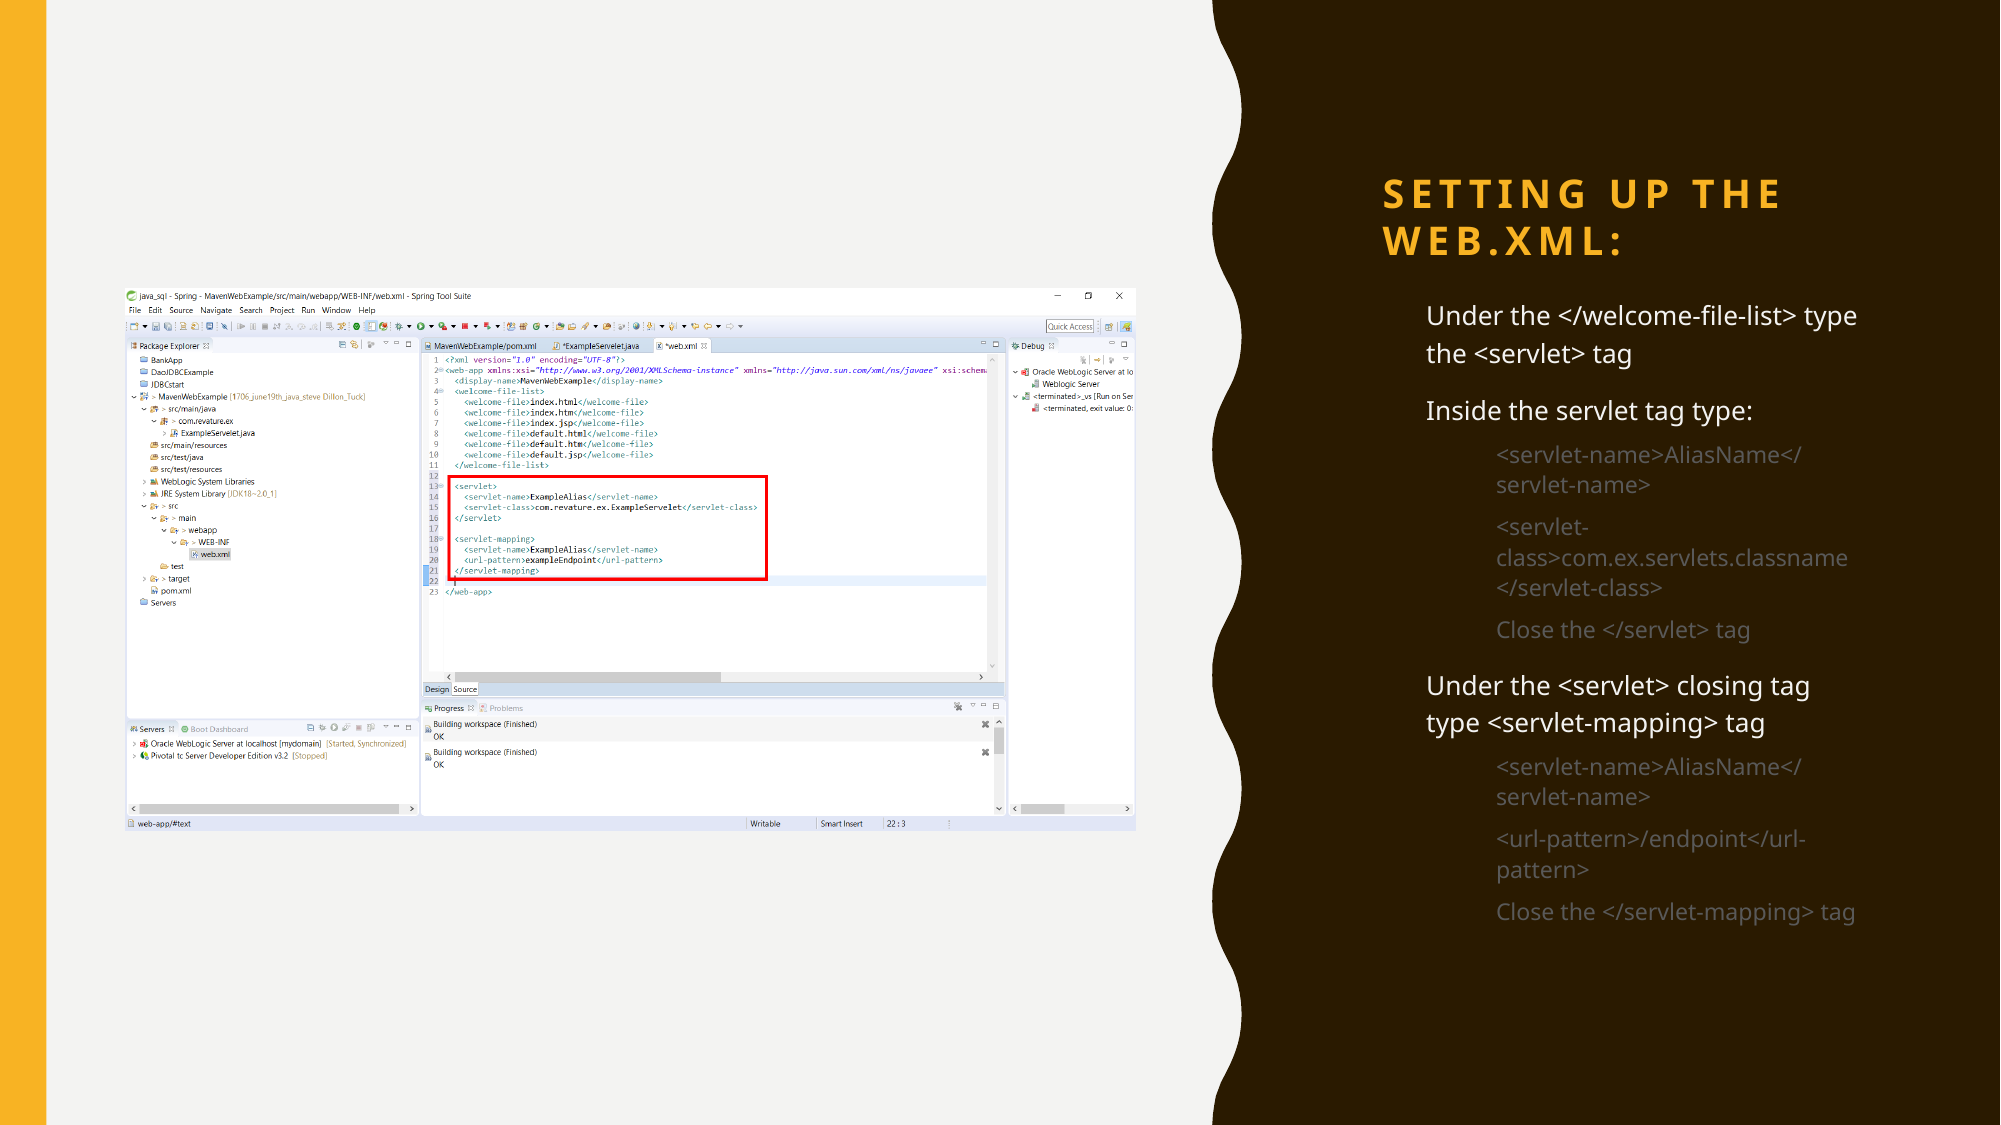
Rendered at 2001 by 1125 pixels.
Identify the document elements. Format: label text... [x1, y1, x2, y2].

title Setting Up the Web.xml: [1367, 75, 1875, 272]
list Under the </welcome-file-list> type the <servlet> tag Inside the servlet tag type: <servlet-name>AliasName</servlet-name> <servlet-class>com.ex.servlets.classname</servlet-class> Close the </servlet> tag Under the <servlet> closing tag type <servlet-mapping> tag <servlet-name>AliasName</servlet-name> <url-pattern>/endpoint</url-pattern> Close the </servlet-mapping> tag [1367, 285, 1875, 969]
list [125, 288, 1136, 831]
